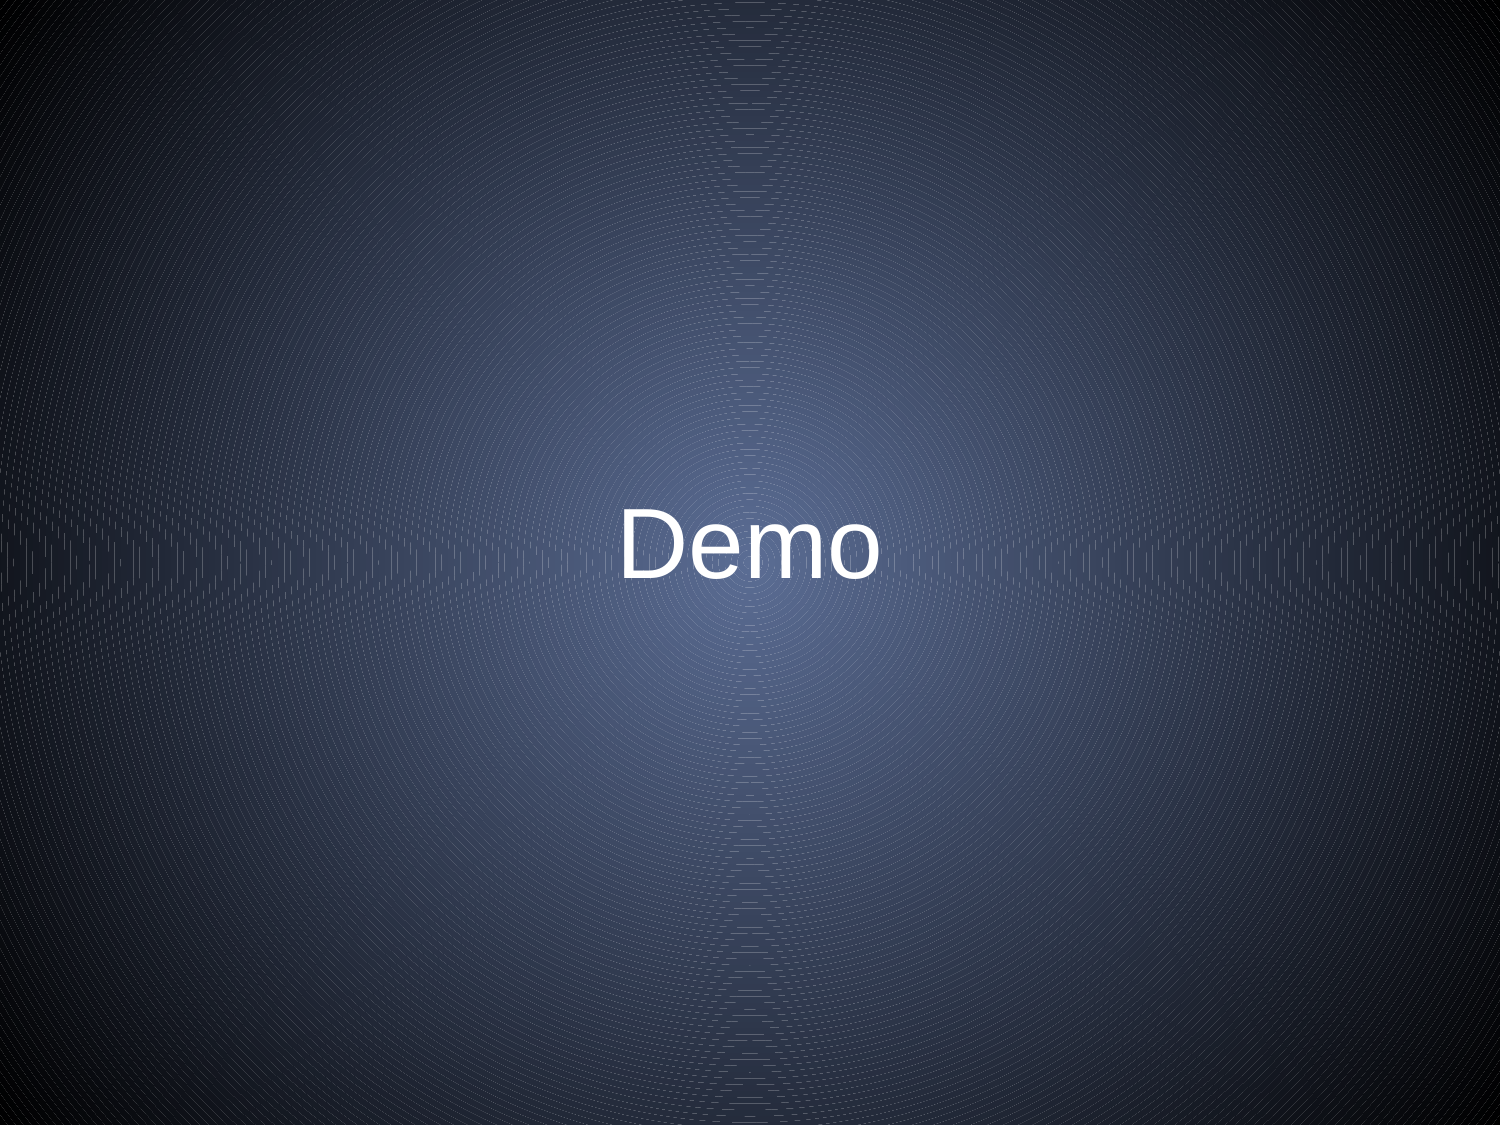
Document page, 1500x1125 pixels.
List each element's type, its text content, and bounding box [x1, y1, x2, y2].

title Demo [111, 61, 1388, 615]
